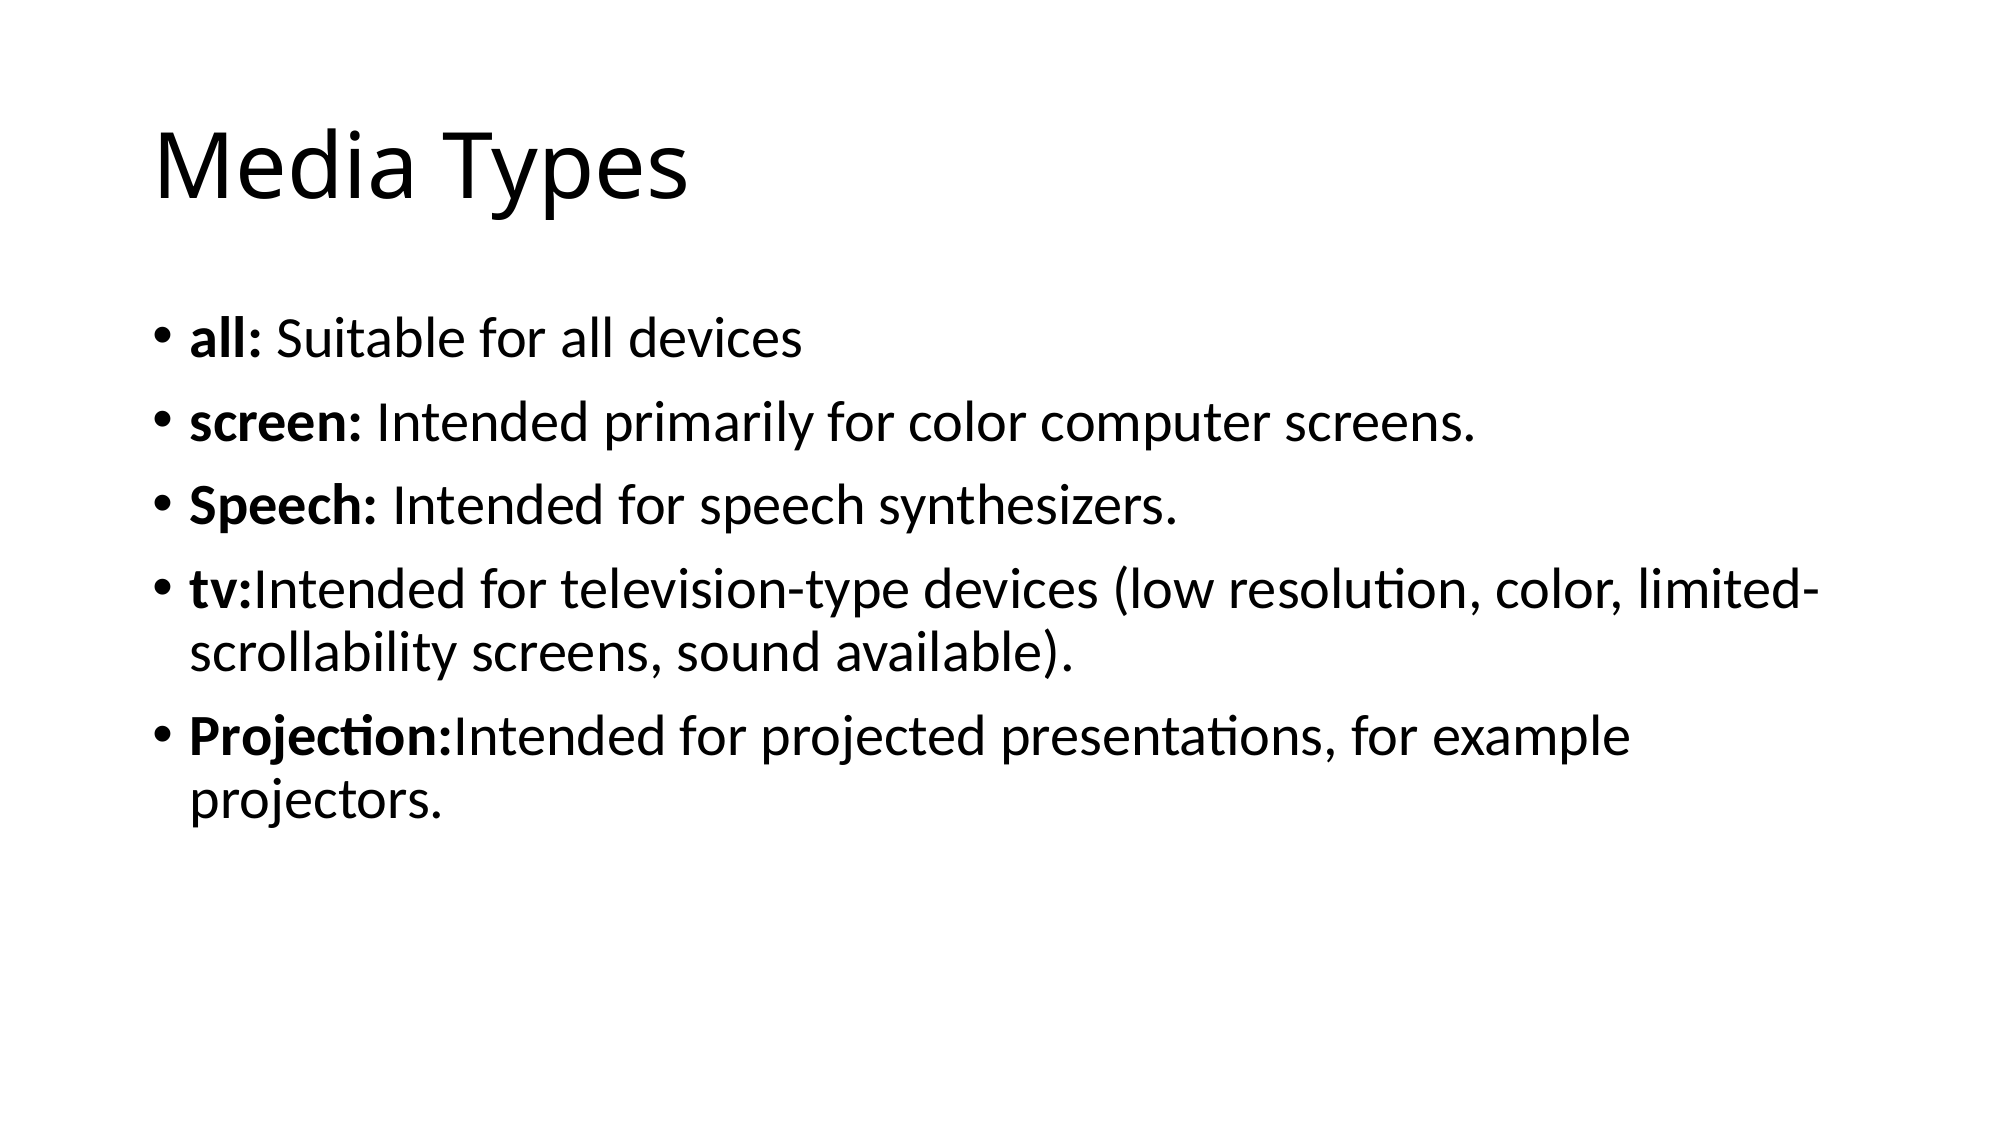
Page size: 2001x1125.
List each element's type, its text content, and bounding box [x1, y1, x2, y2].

list all: Suitable for all devices screen: Intended primarily for color computer screens. Speech: Intended for speech synthesizers. tv:Intended for television-type devices (low resolution, color, limited-scrollability screens, sound available). Projection:Intended for projected presentations, for example projectors. [137, 299, 1863, 1014]
title Media Types [137, 59, 1863, 278]
